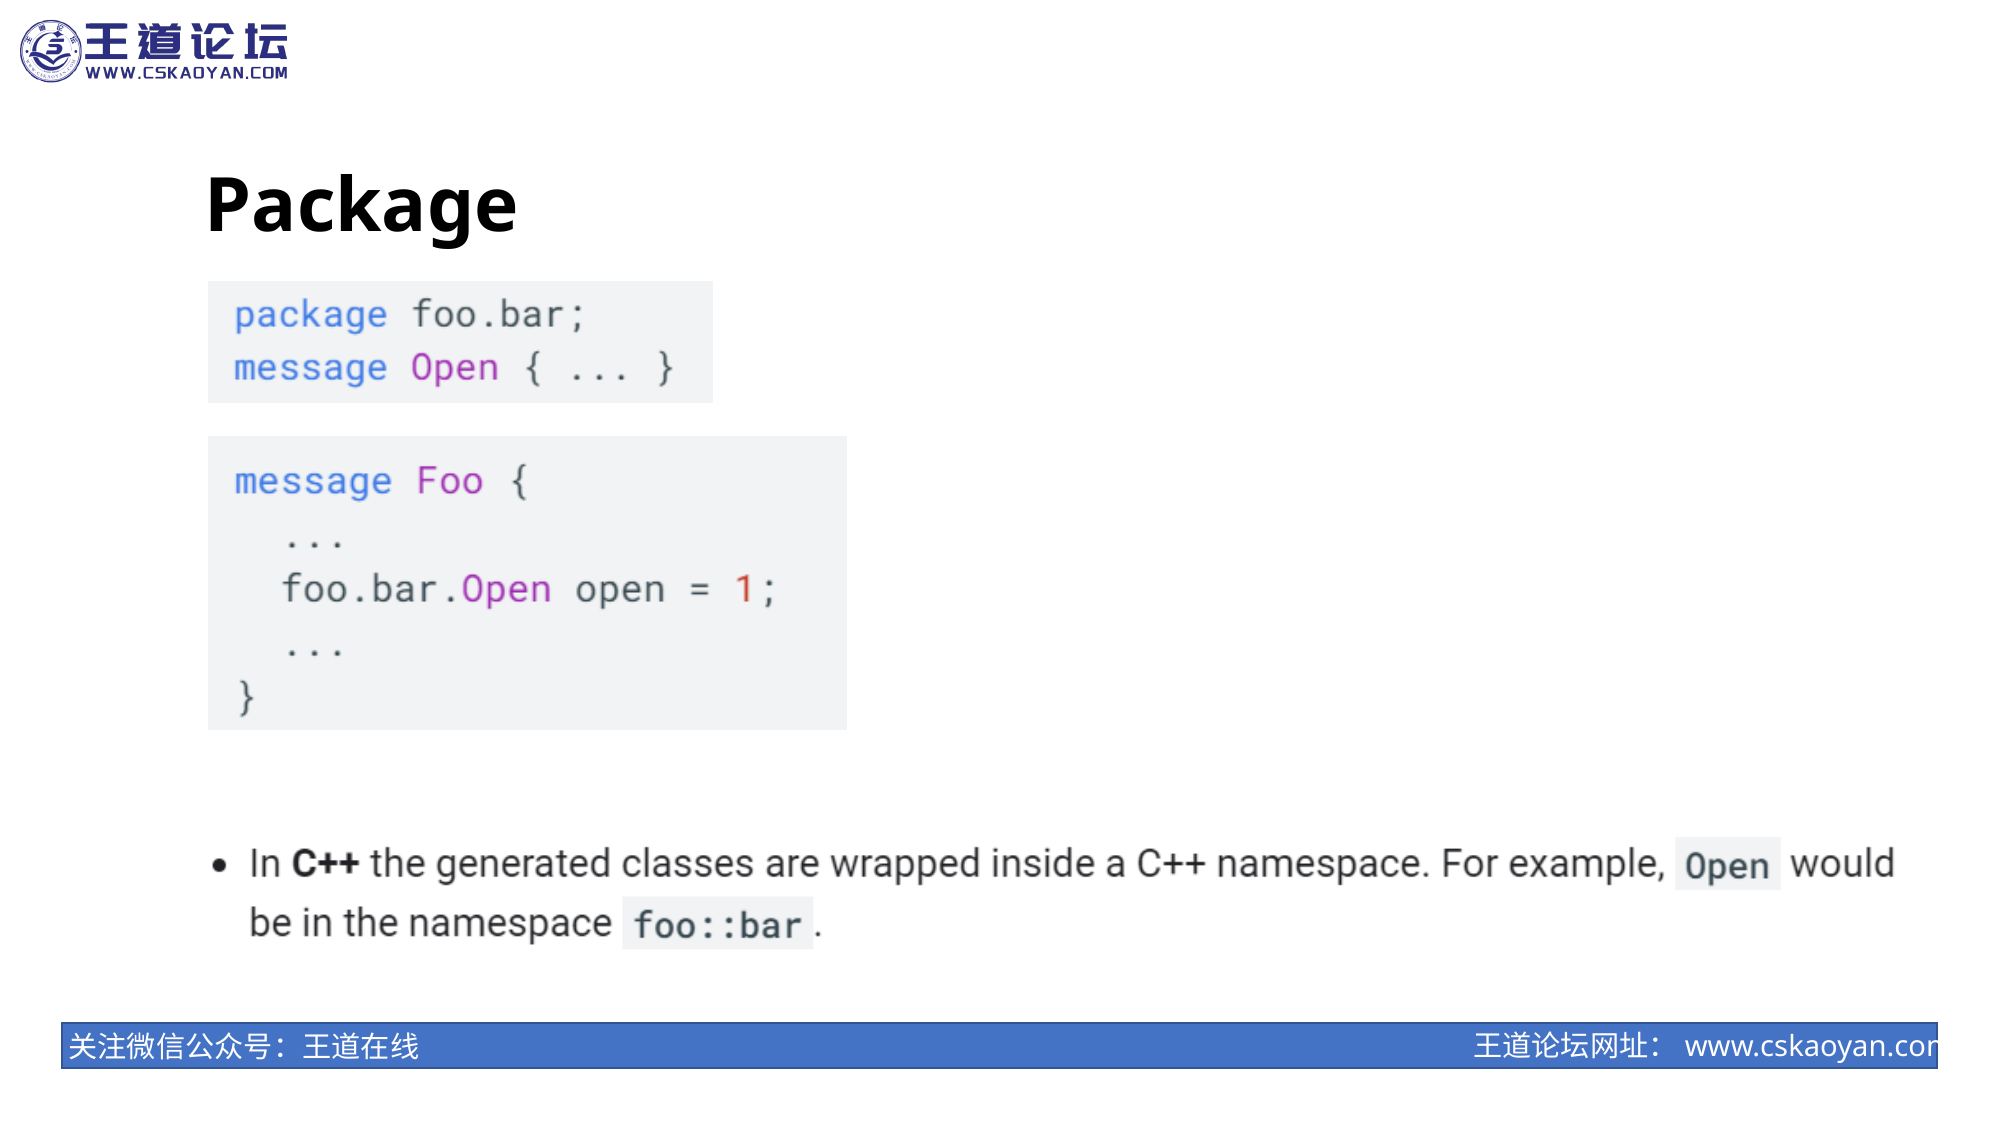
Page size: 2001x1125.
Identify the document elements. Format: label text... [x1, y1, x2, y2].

text_box 王道论坛网址：www.cskaoyan.com [1458, 1020, 2000, 1070]
text_box Package [190, 149, 699, 254]
picture [190, 821, 1911, 953]
picture [208, 281, 713, 403]
text_box [608, 1022, 1458, 1069]
text_box 关注微信公众号：王道在线 [53, 1021, 608, 1071]
picture [208, 436, 847, 730]
picture [14, 14, 291, 88]
